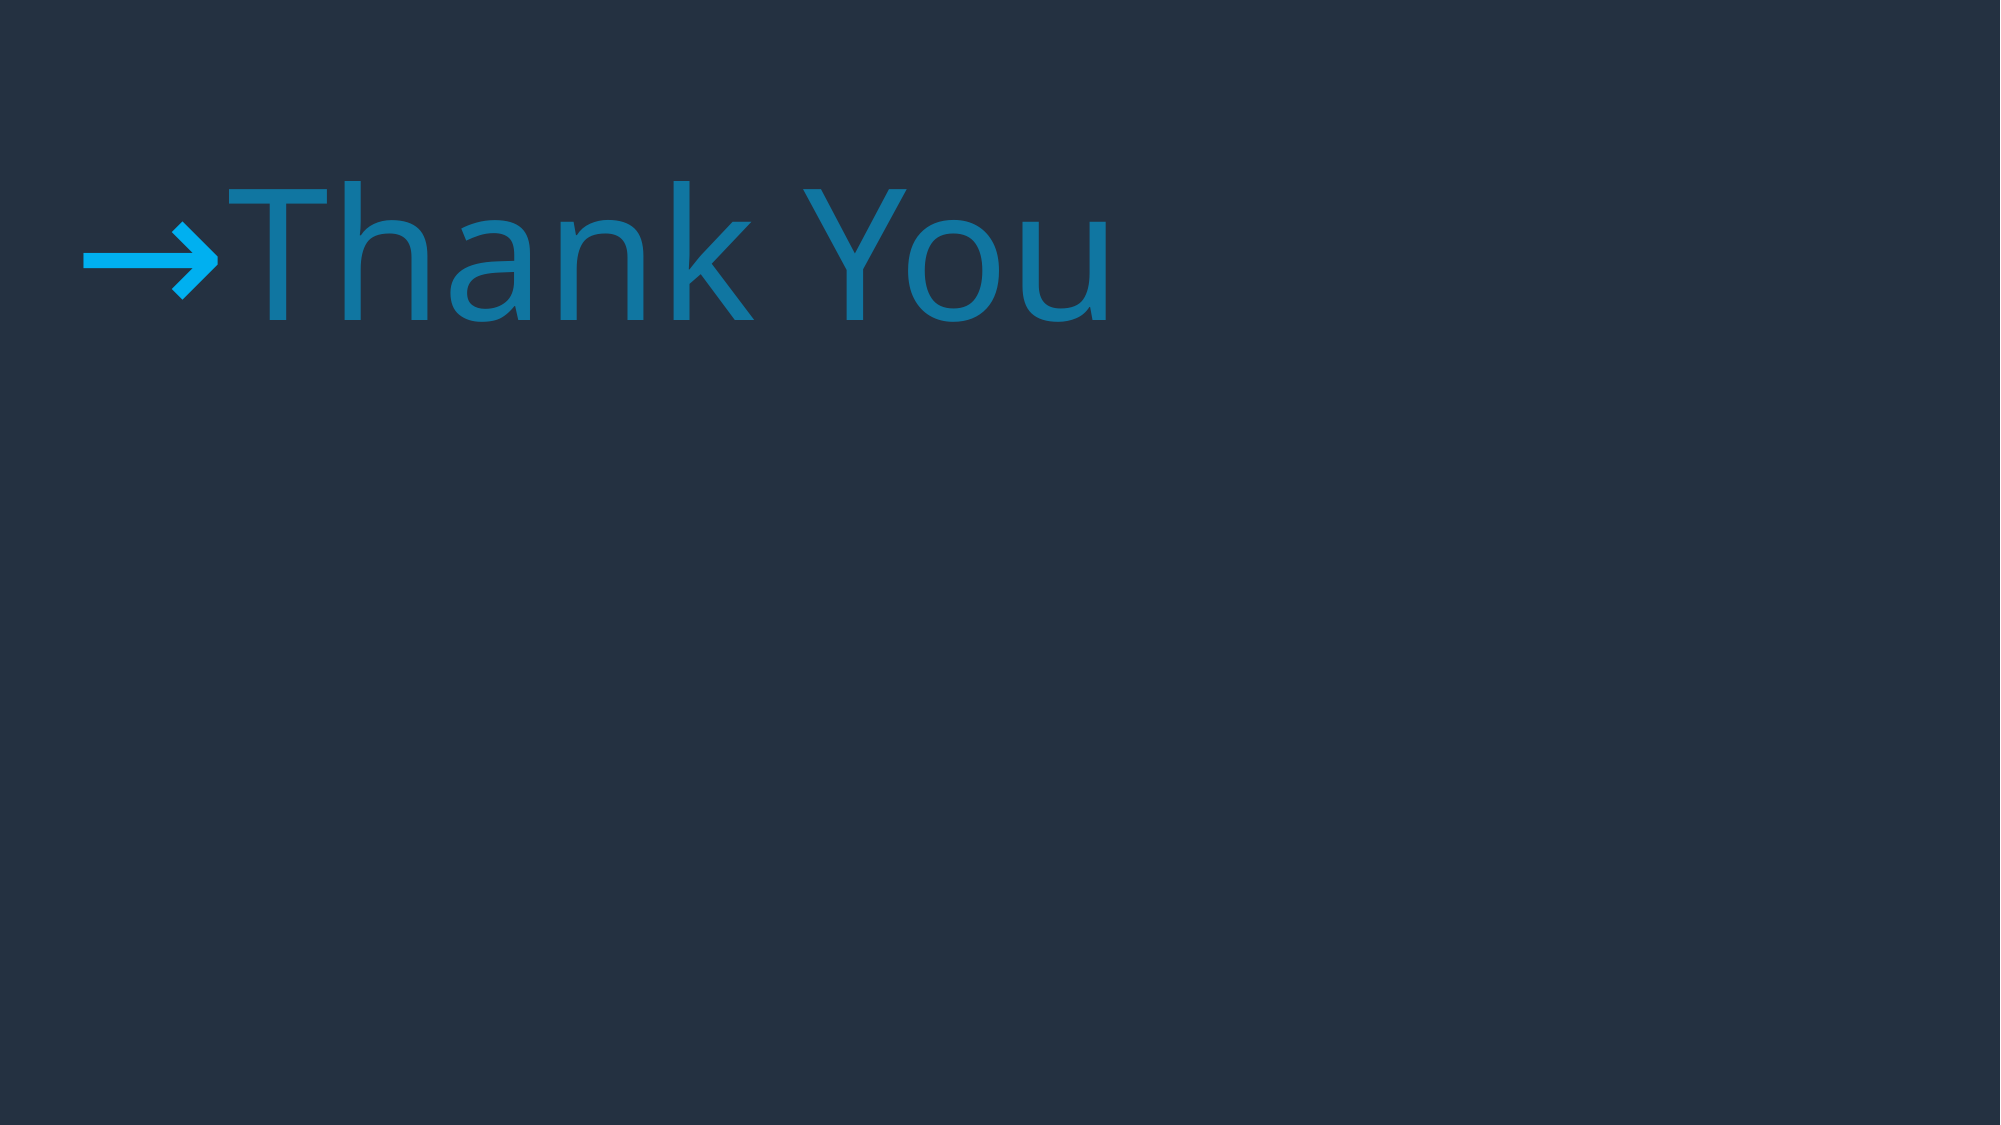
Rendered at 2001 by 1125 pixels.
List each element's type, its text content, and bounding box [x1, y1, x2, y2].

list Thank You [73, 49, 1582, 774]
